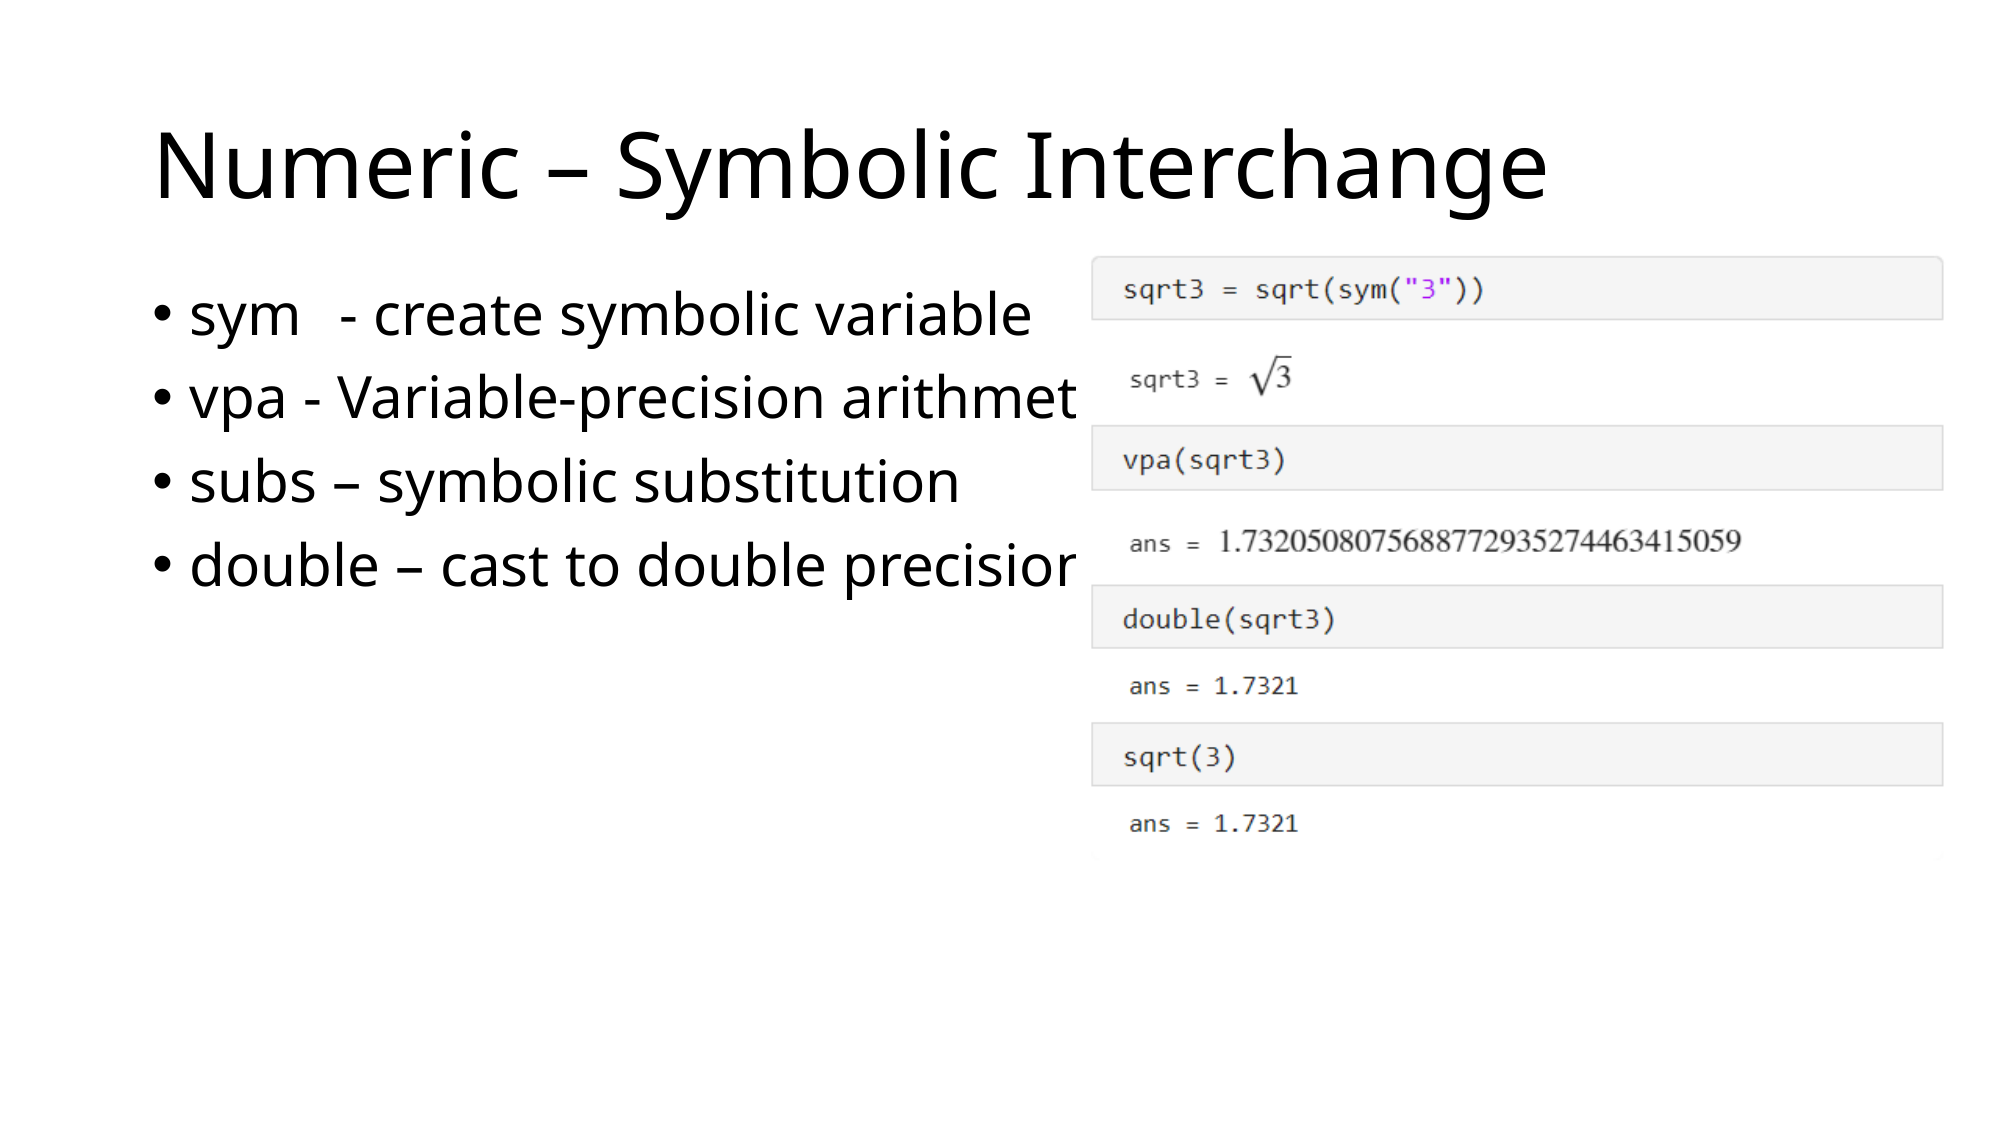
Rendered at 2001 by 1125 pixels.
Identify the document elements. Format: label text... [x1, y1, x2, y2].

title Numeric – Symbolic Interchange [137, 59, 1863, 277]
list sym - create symbolic variable vpa - Variable-precision arithmetic subs – symbolic substitution double – cast to double precision [137, 277, 1772, 1014]
picture [1075, 235, 1951, 869]
